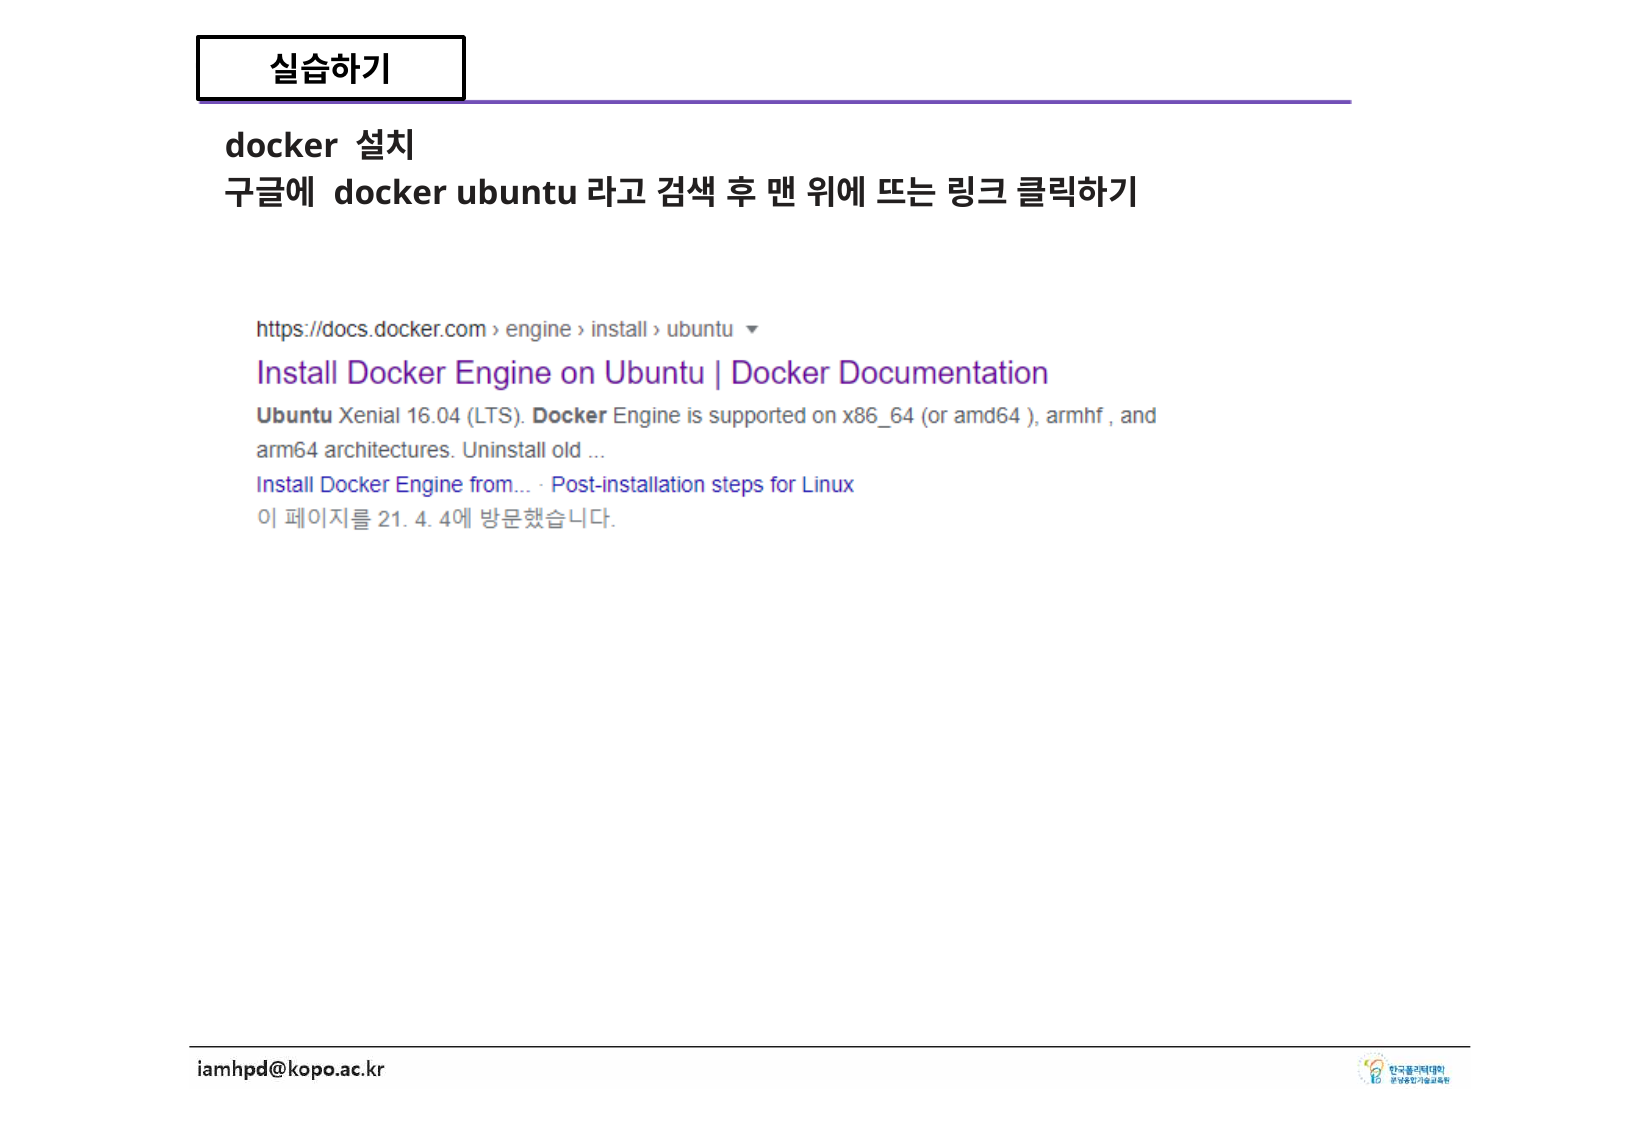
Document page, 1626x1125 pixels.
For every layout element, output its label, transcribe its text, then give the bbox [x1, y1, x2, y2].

picture [197, 282, 1314, 563]
picture [195, 53, 1352, 104]
picture [189, 1042, 1471, 1089]
text_box 실습하기 [196, 35, 466, 101]
text_box docker 설치 구글에 docker ubuntu라고 검색 후 맨 위에 뜨는 링크 클릭하기 [210, 117, 1490, 265]
